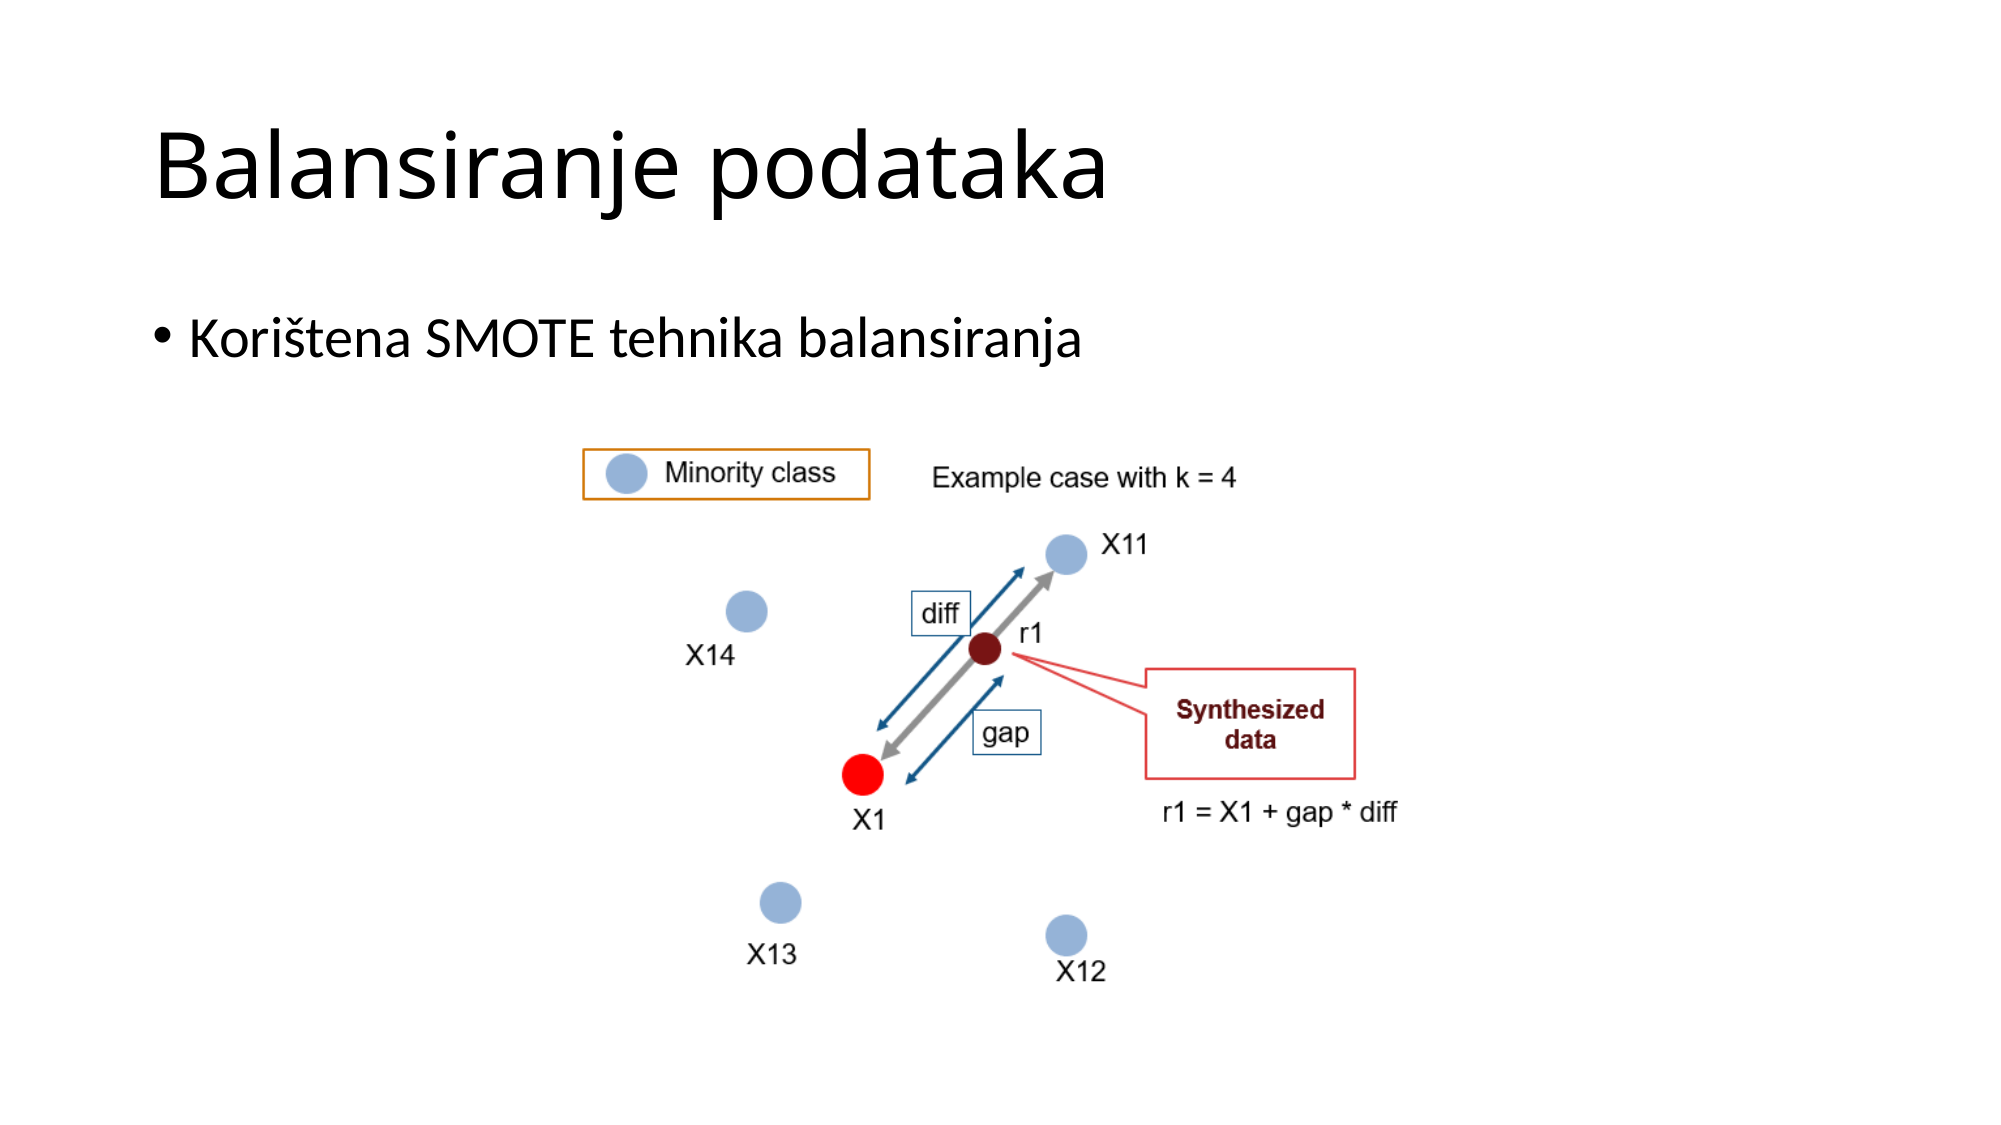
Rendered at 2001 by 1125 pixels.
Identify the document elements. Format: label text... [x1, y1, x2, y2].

title Balansiranje podataka [137, 59, 1863, 278]
picture [572, 434, 1428, 1014]
list Korištena SMOTE tehnika balansiranja [137, 299, 1863, 1014]
